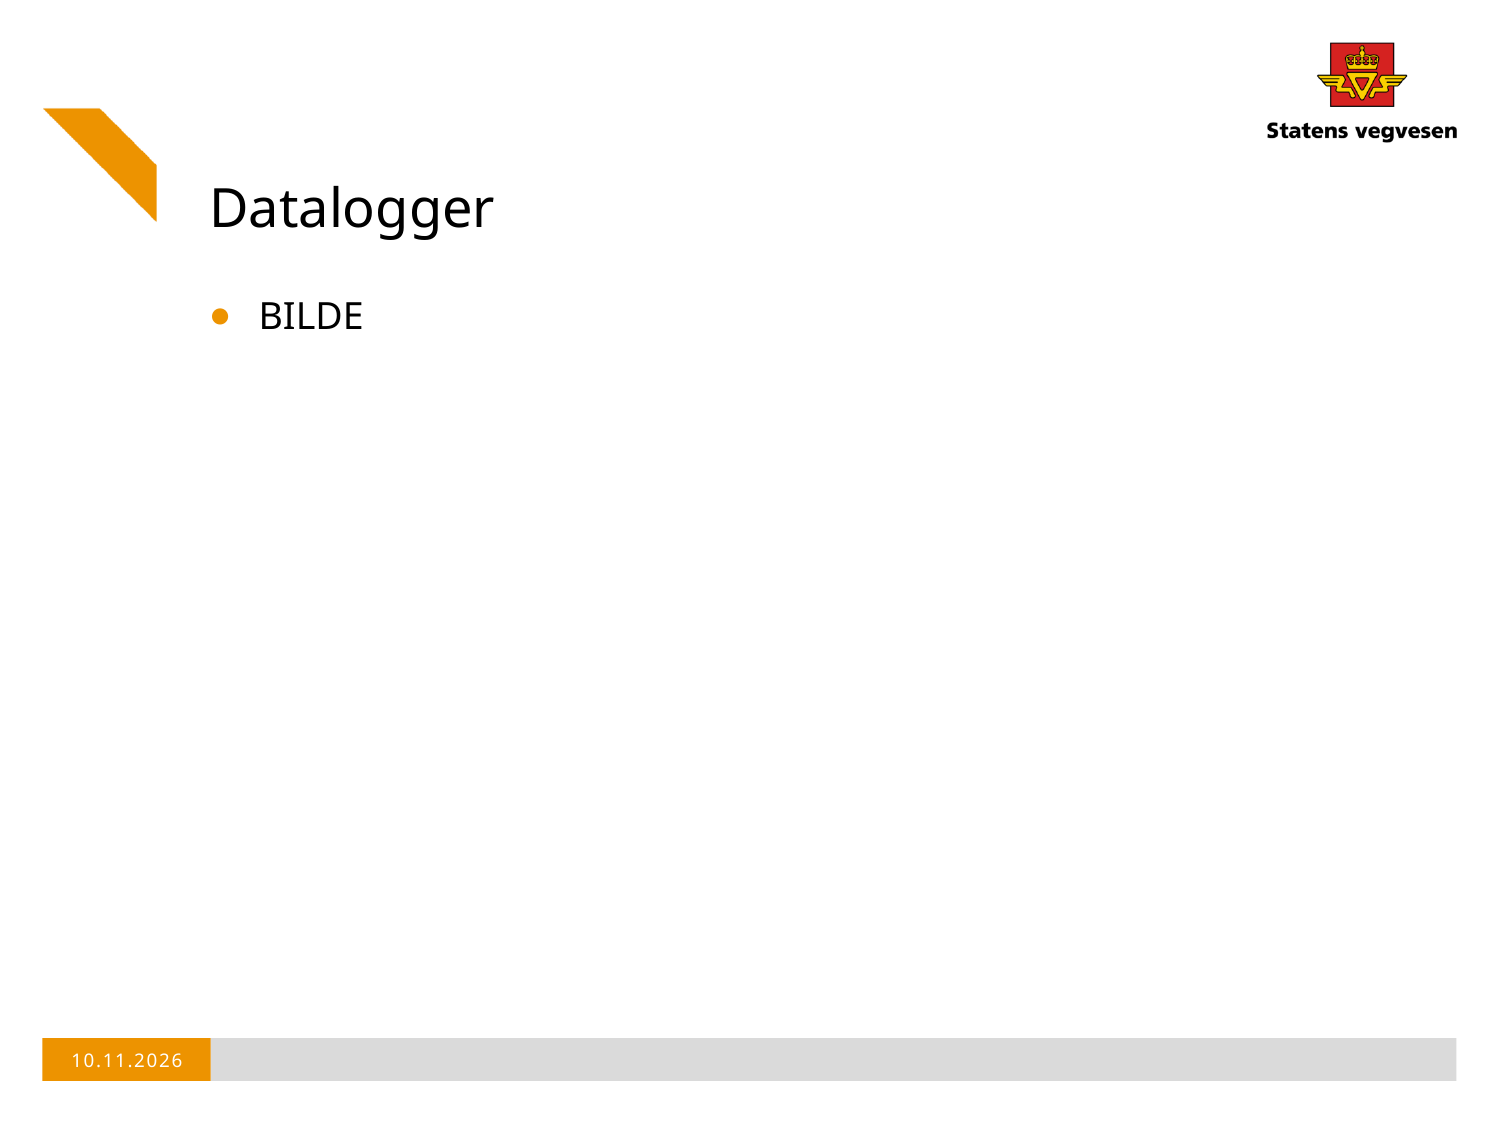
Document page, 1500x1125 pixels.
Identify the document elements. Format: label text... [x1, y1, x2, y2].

list BILDE [208, 291, 1358, 996]
picture [0, 0, 167, 230]
title Datalogger [209, 173, 1358, 251]
picture [1252, 0, 1500, 145]
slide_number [42, 1047, 211, 1076]
